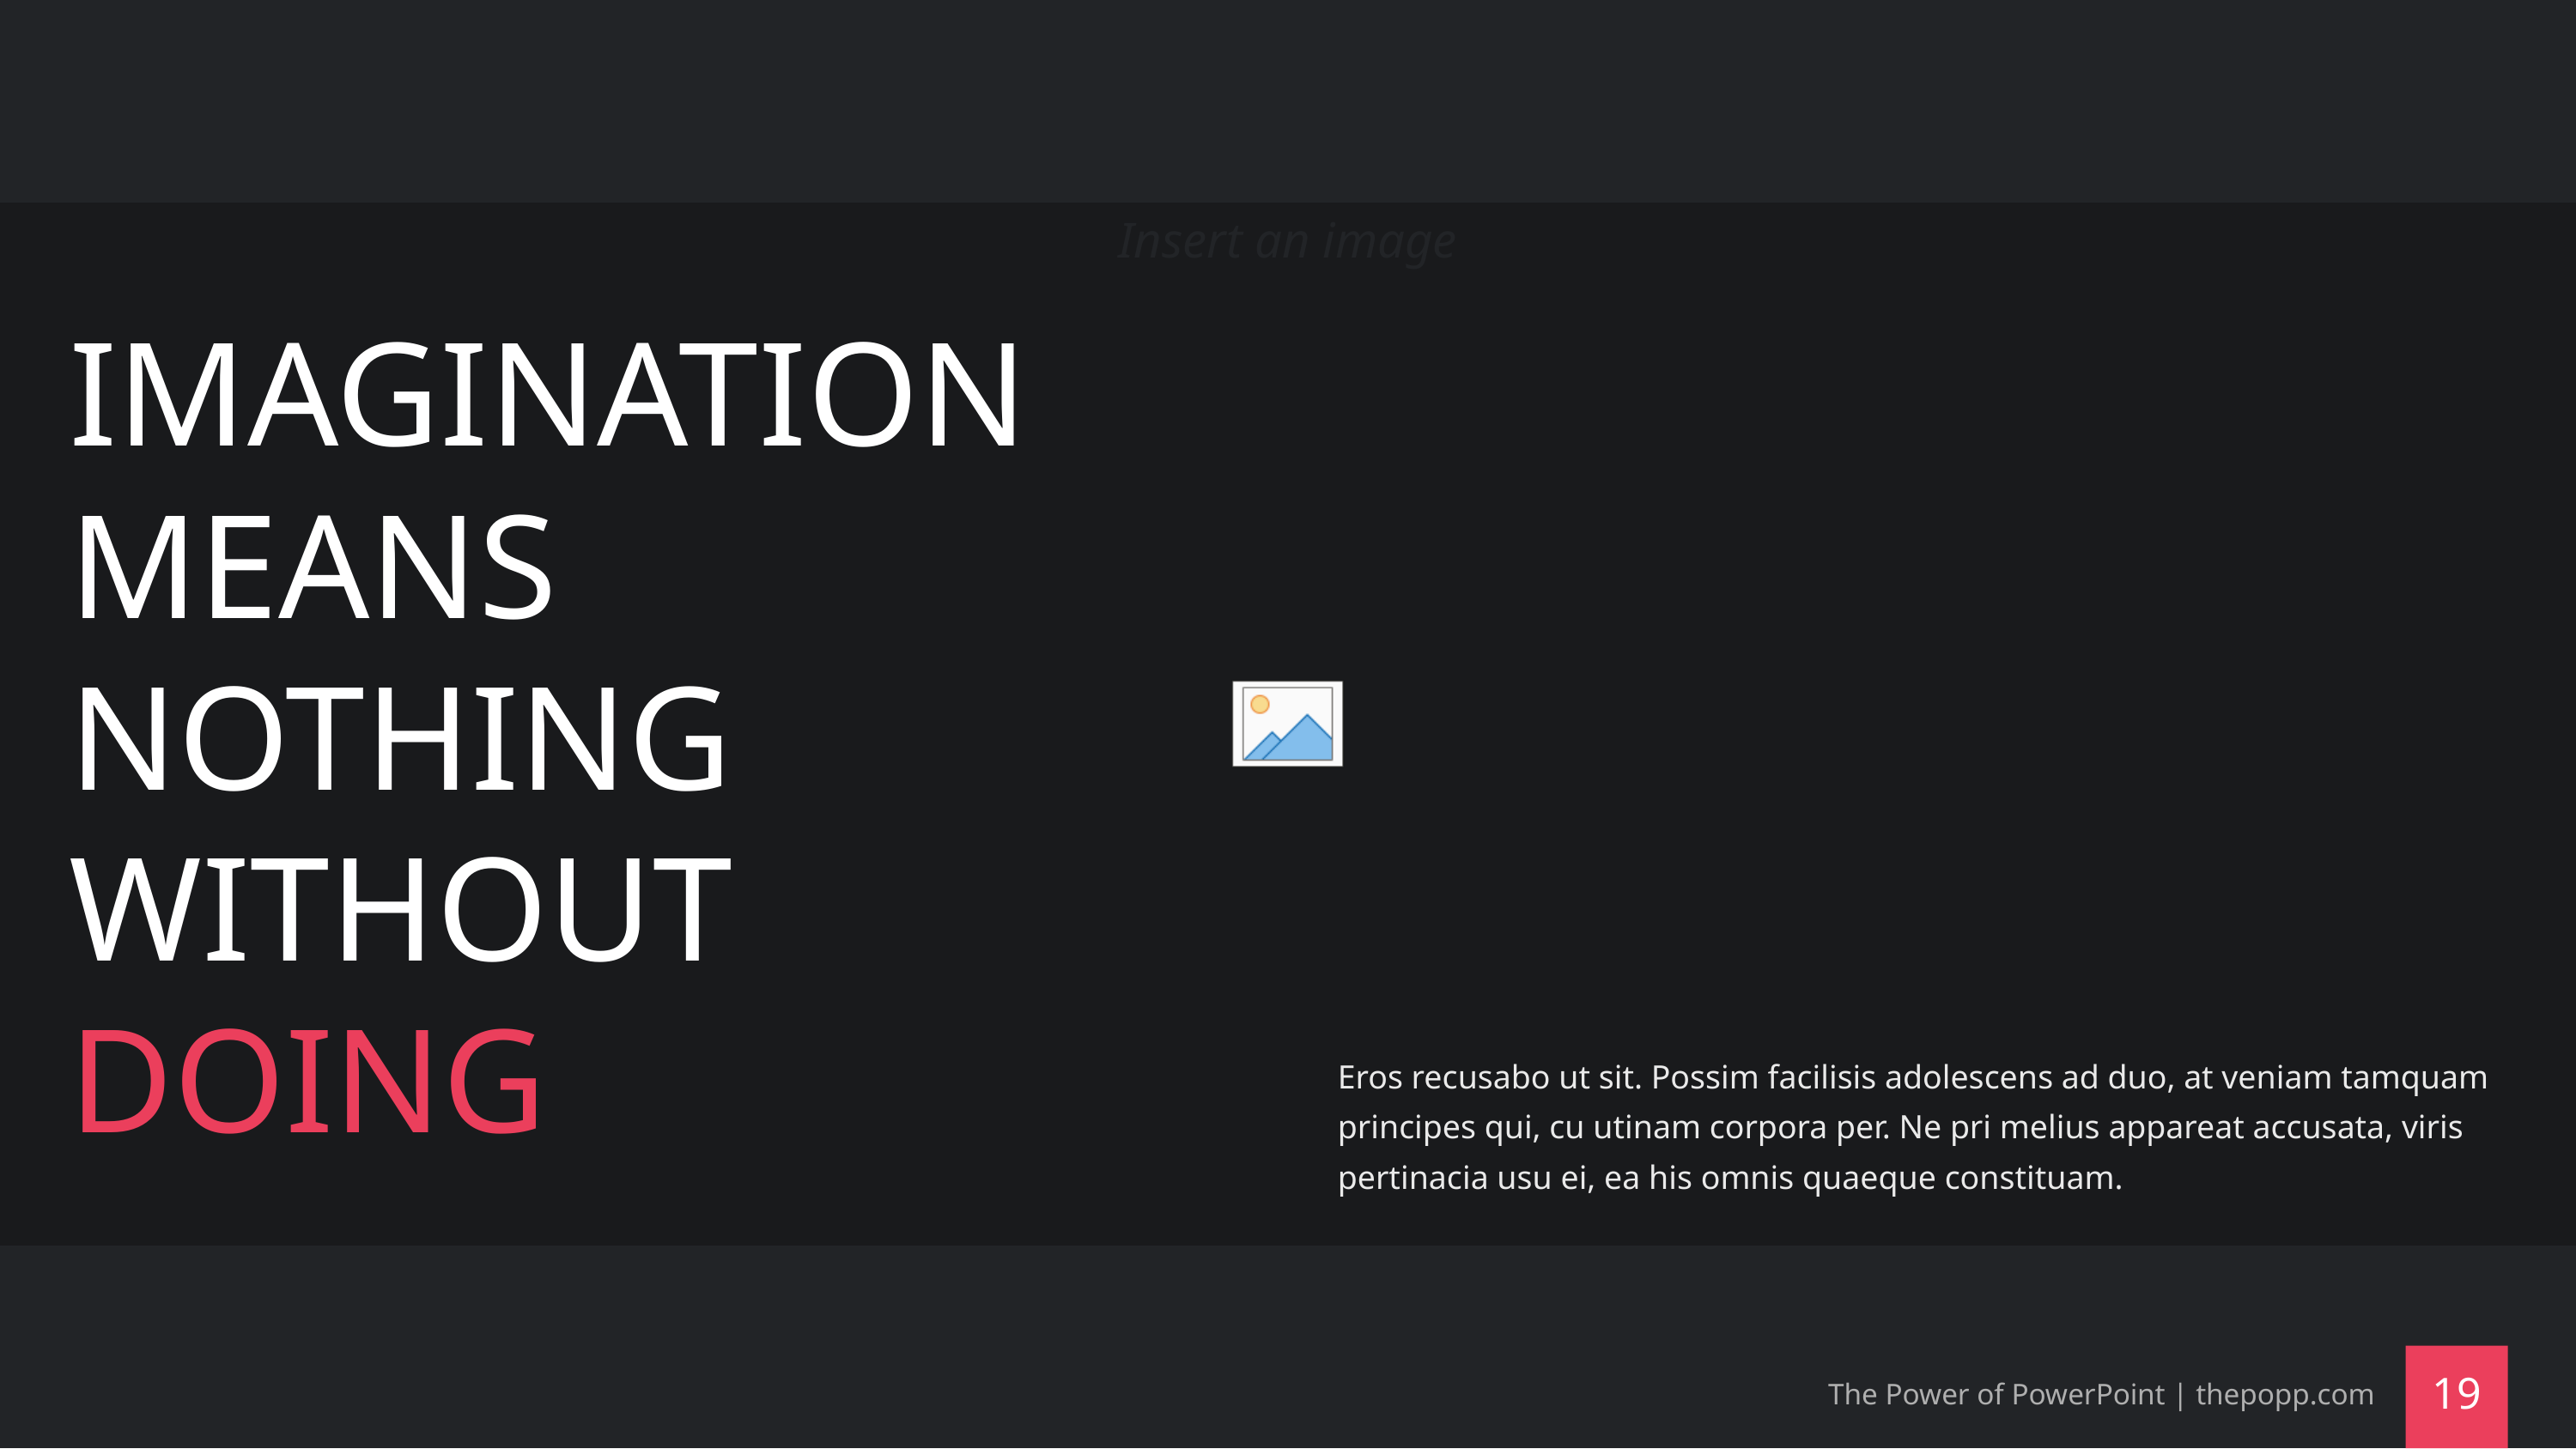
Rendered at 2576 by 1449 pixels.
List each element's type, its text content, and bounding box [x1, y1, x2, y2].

title IMAGINATION MEANS NOTHING WITHOUT DOING [56, 1246, 1280, 1254]
footer The Power of PowerPoint | thepopp.com [1519, 1356, 2389, 1434]
picture [0, 203, 2576, 1246]
slide_number 19 [2404, 1356, 2509, 1434]
